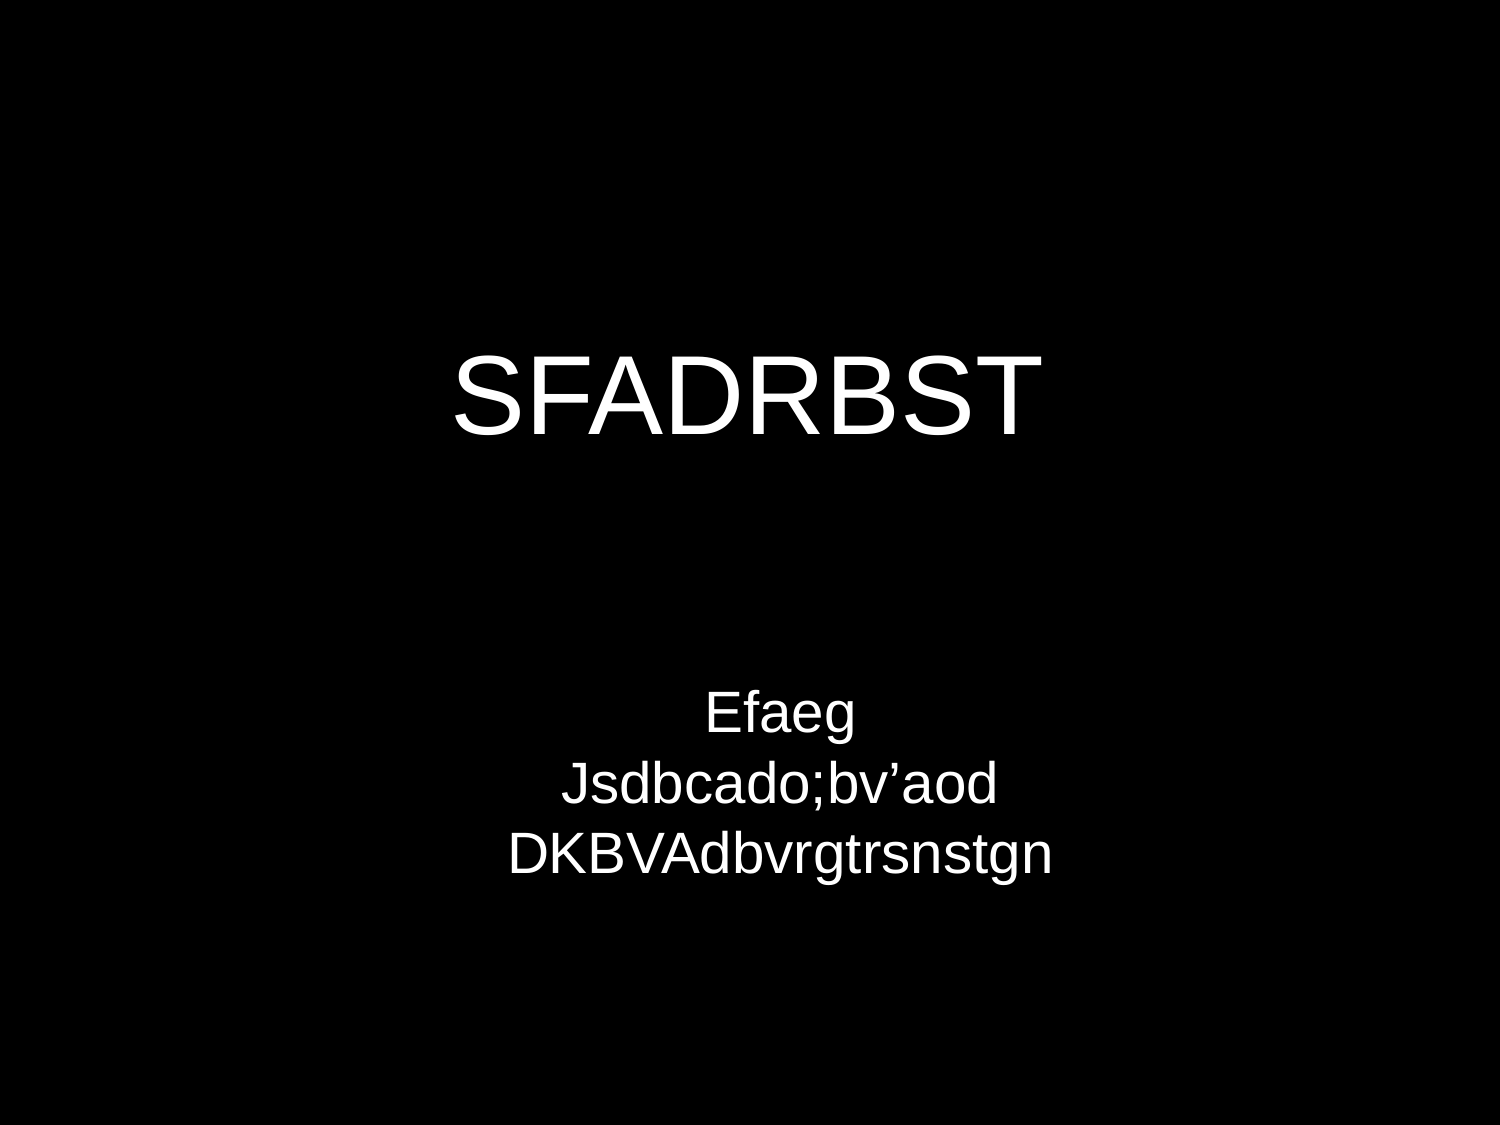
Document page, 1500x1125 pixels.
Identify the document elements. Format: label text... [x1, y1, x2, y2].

title SFADRBST [38, 268, 1458, 510]
subtitle Efaeg Jsdbcado;bv’aod DKBVAdbvrgtrsnstgn [173, 680, 1388, 968]
